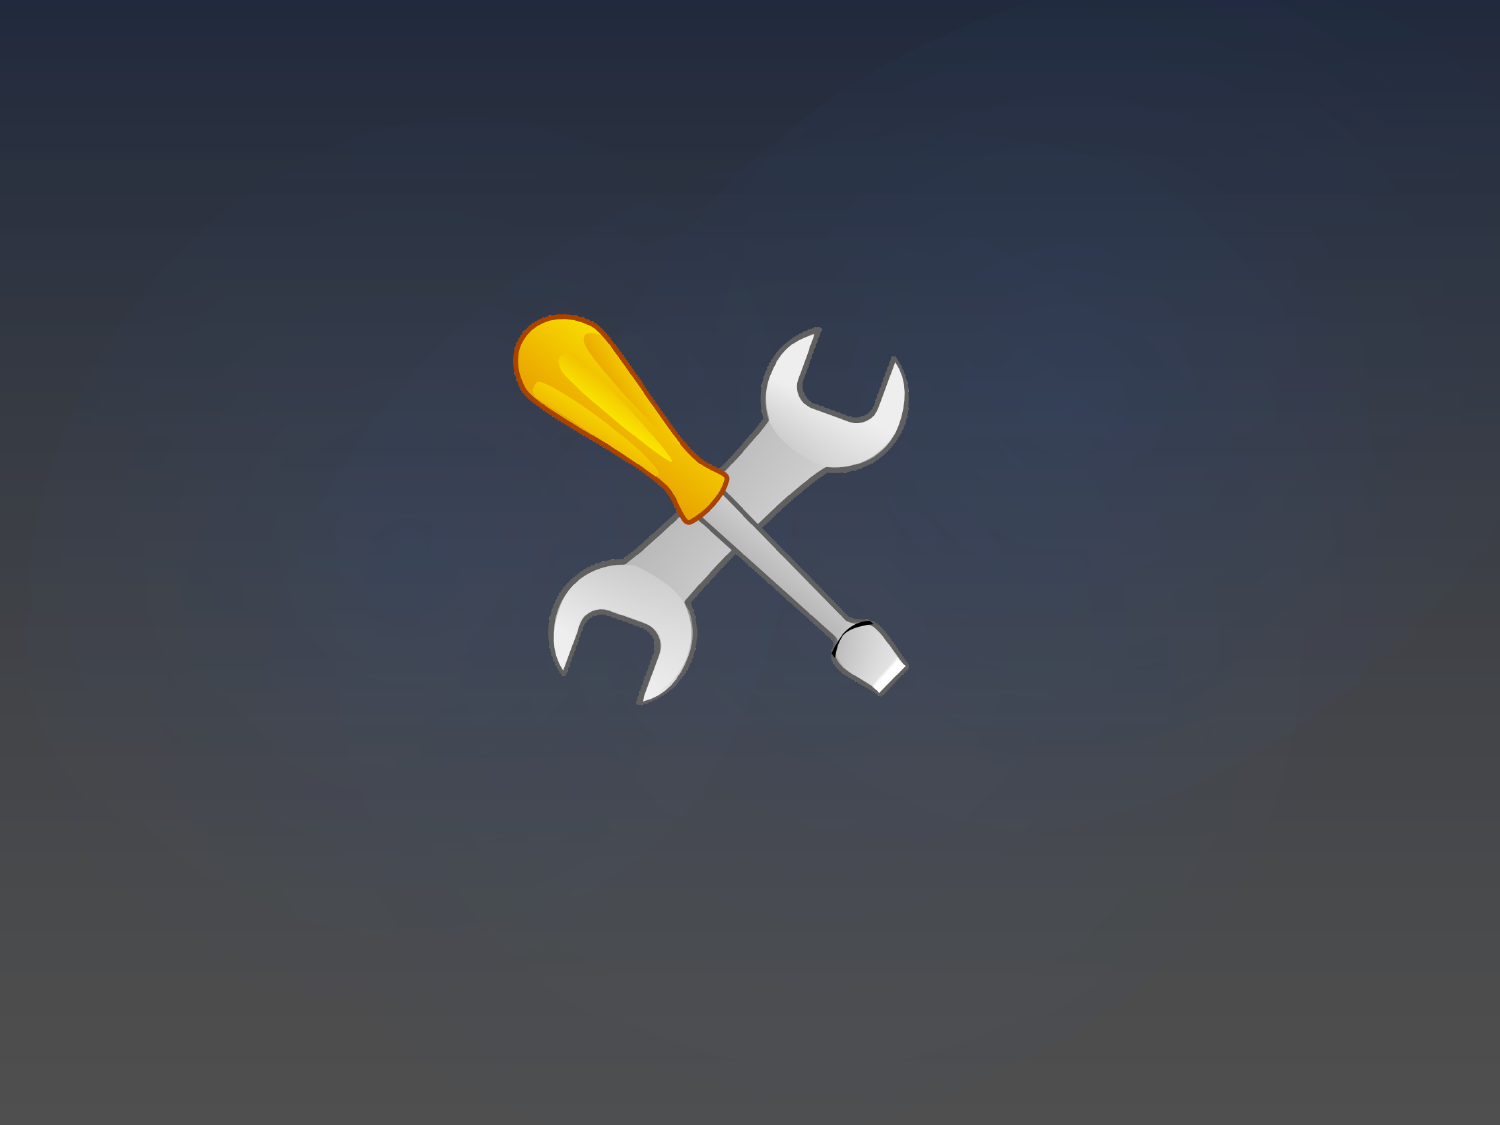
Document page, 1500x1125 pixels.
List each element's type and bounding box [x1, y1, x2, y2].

picture [513, 313, 909, 705]
